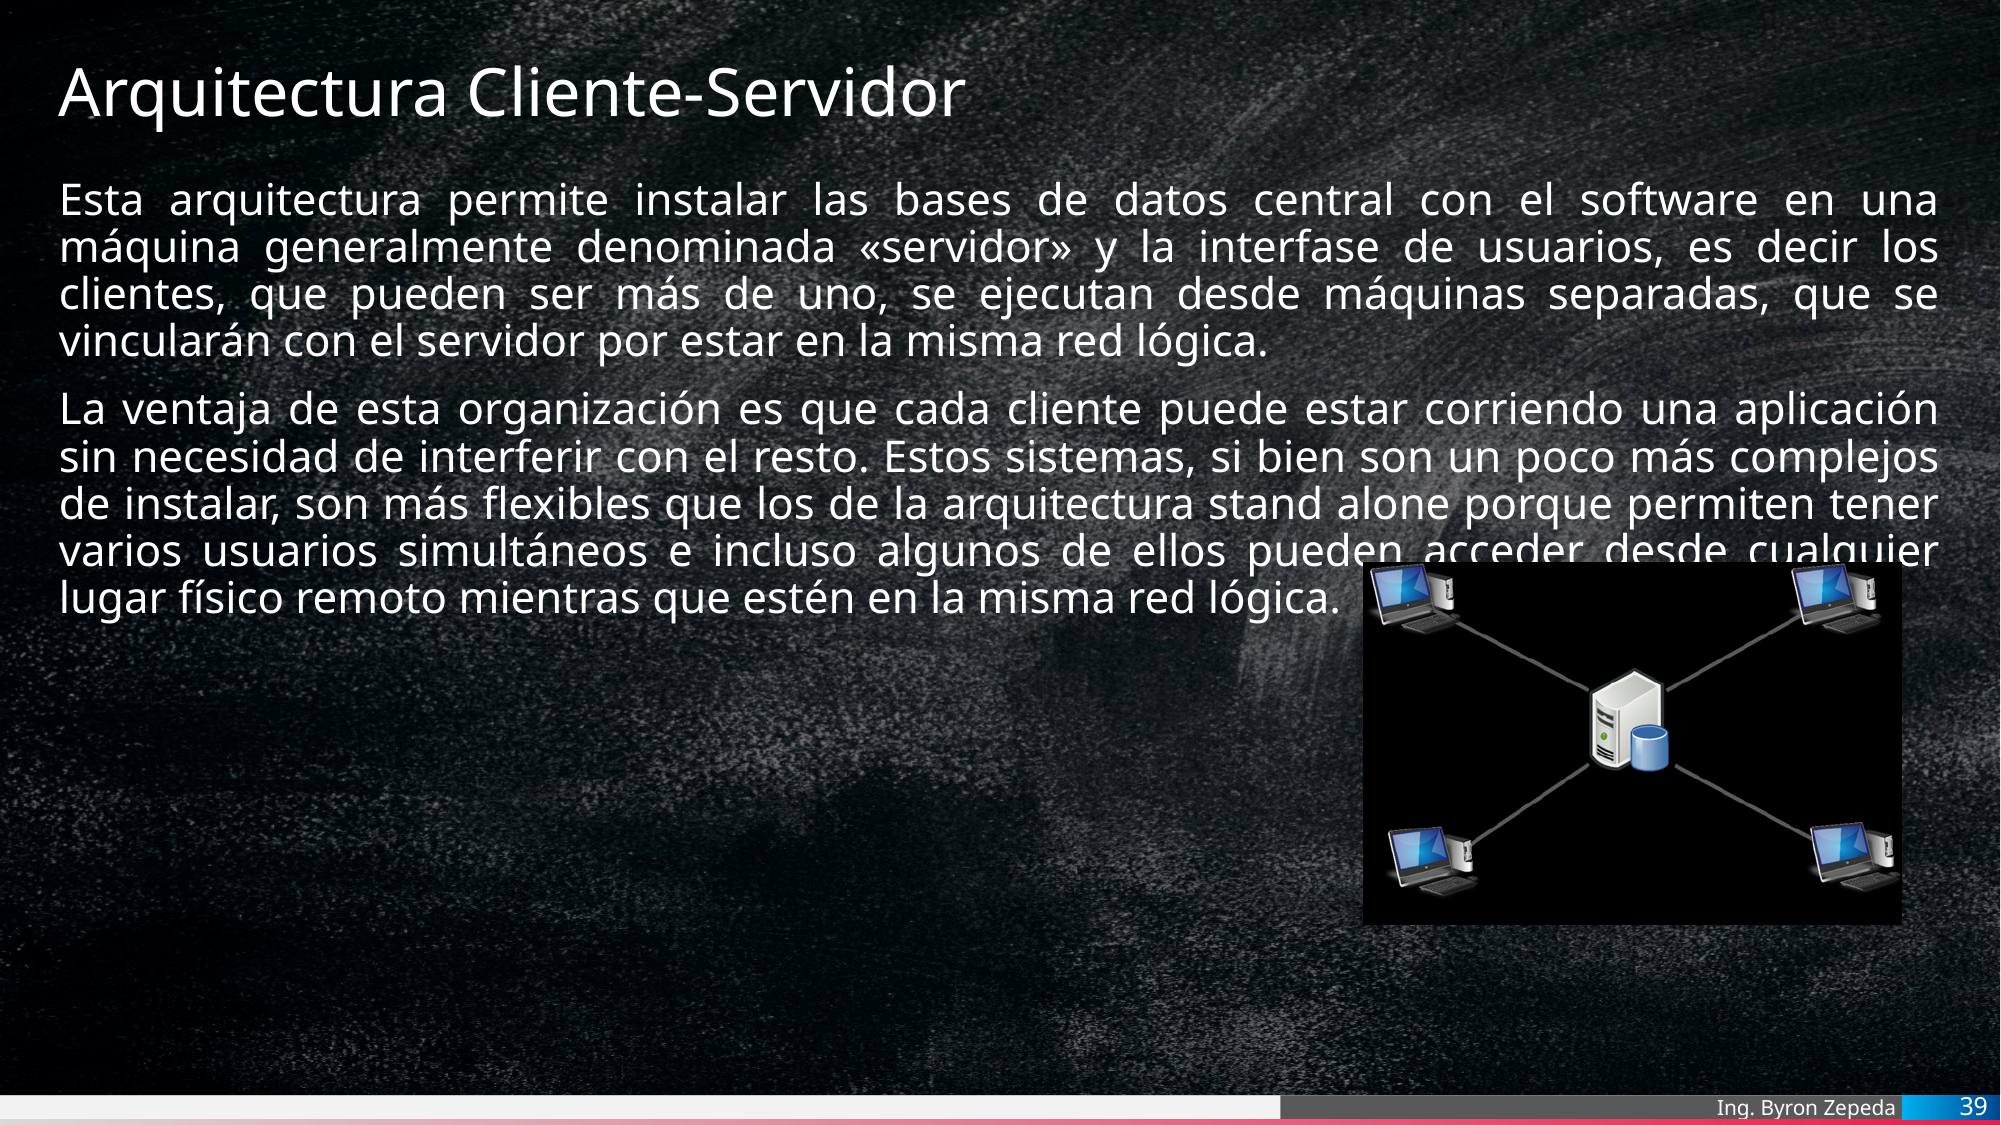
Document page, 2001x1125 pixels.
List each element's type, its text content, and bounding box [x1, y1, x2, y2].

picture [0, 0, 2001, 1095]
list Esta arquitectura permite instalar las bases de datos central con el software en una máquina generalmente denominada «servidor» y la interfase de usuarios, es decir los clientes, que pueden ser más de uno, se ejecutan desde máquinas separadas, que se vincularán con el servidor por estar en la misma red lógica. La ventaja de esta organización es que cada cliente puede estar corriendo una aplicación sin necesidad de interferir con el resto. Estos sistemas, si bien son un poco más complejos de instalar, son más flexibles que los de la arquitectura stand alone porque permiten tener varios usuarios simultáneos e incluso algunos de ellos pueden acceder desde cualquier lugar físico remoto mientras que estén en la misma red lógica. [59, 177, 1942, 1004]
title Arquitectura Cliente-Servidor [59, 59, 1942, 148]
slide_number 39 [1901, 1095, 2000, 1120]
